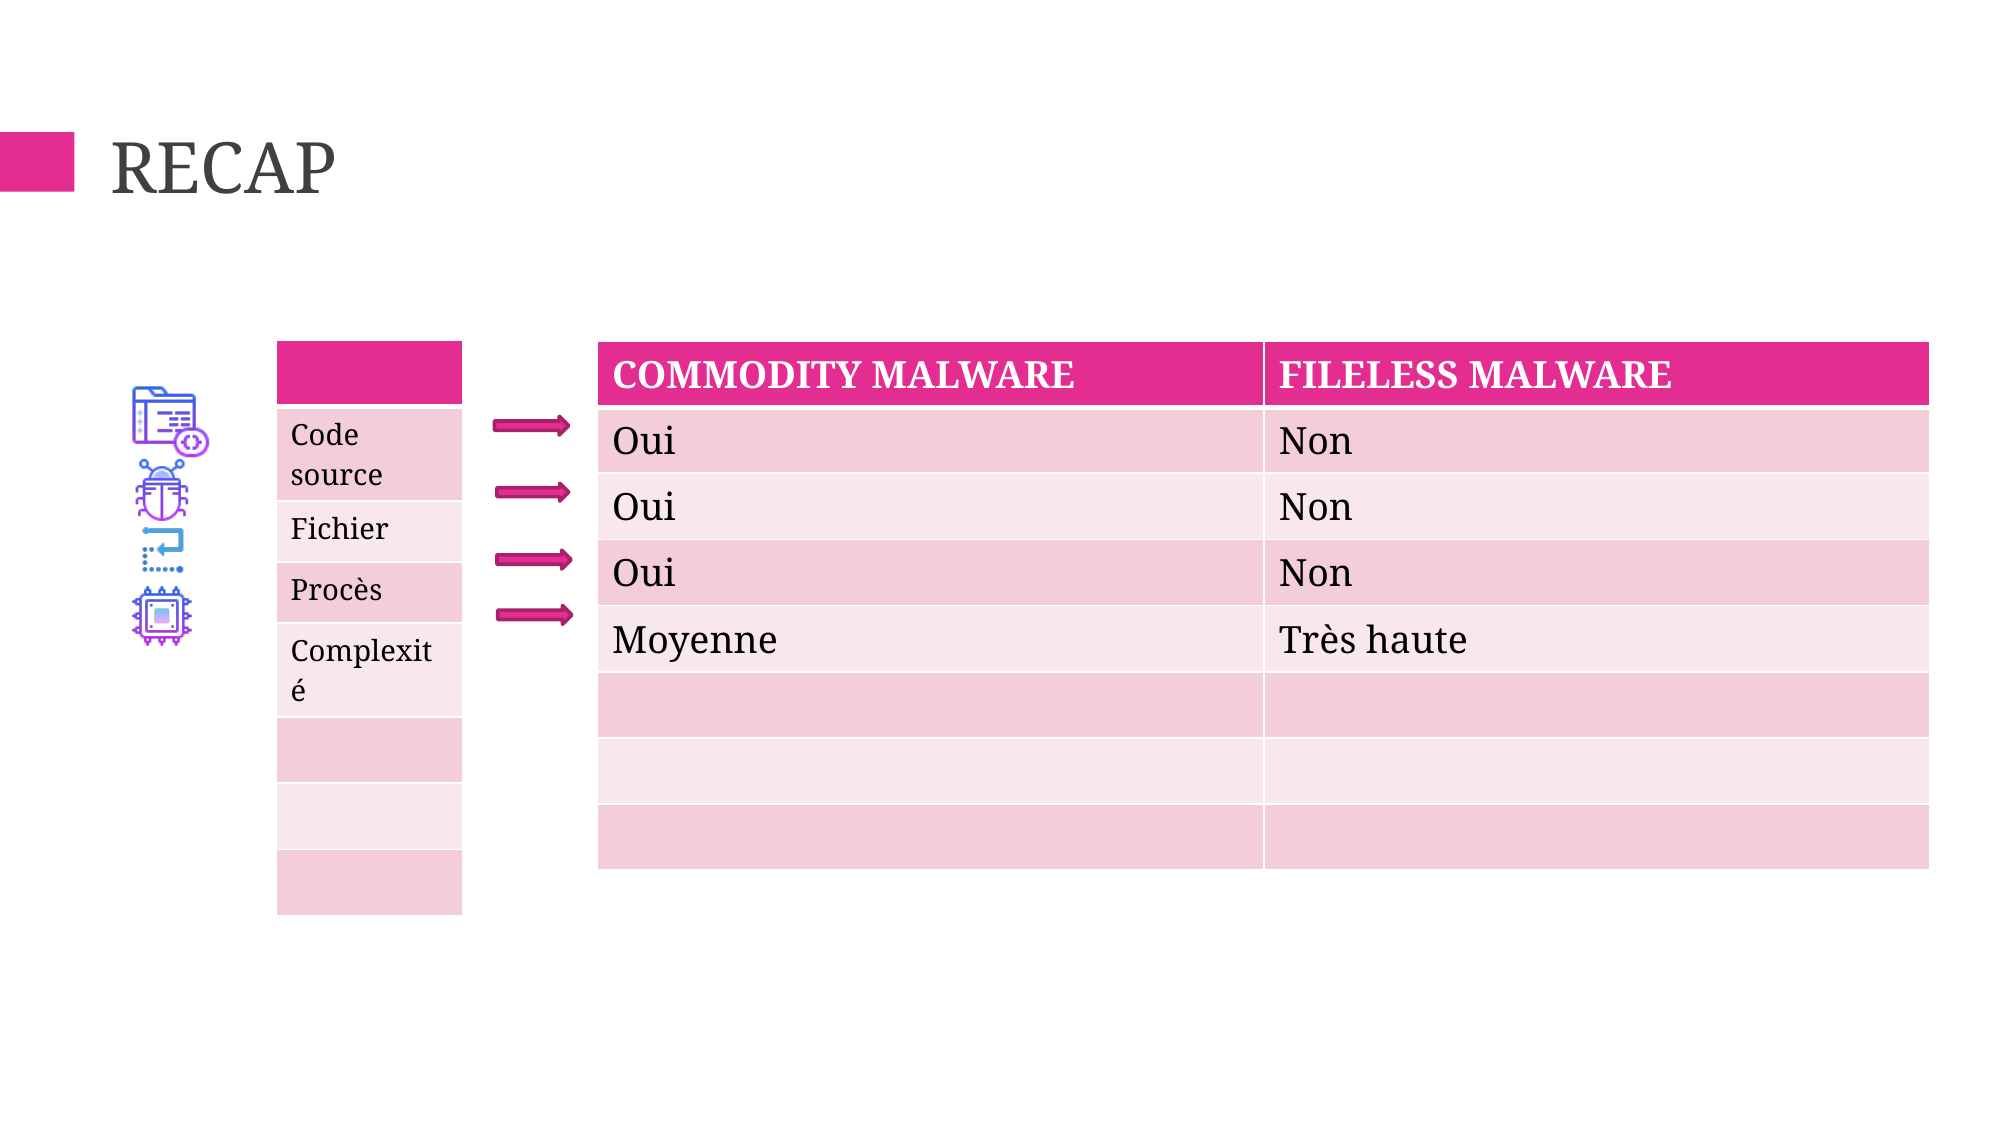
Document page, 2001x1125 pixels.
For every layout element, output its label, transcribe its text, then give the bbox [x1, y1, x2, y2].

text_box [495, 548, 573, 571]
table_cell Code source [277, 409, 462, 500]
table_cell [277, 718, 462, 782]
table_cell [598, 739, 1263, 803]
table_cell Non [1265, 540, 1929, 605]
table_cell [1265, 805, 1929, 869]
table_cell Oui [598, 410, 1263, 472]
table_cell Moyenne [598, 606, 1263, 671]
table_header [277, 341, 462, 404]
table_cell Non [1265, 410, 1929, 472]
title RECAP [95, 115, 1905, 237]
table_cell Très haute [1265, 606, 1929, 671]
table_cell Oui [598, 540, 1263, 605]
table_cell [277, 850, 462, 915]
text_box [492, 414, 570, 437]
table_cell [598, 805, 1263, 869]
picture [124, 578, 201, 655]
table_cell [277, 784, 462, 849]
table_cell Oui [598, 474, 1263, 539]
table_header COMMODITY MALWARE [598, 342, 1263, 405]
table_cell Procès [277, 563, 462, 622]
table_cell [1265, 673, 1929, 737]
table_header FILELESS MALWARE [1265, 342, 1929, 405]
table_cell Non [1265, 474, 1929, 539]
table_cell [598, 673, 1263, 737]
text_box [495, 603, 574, 626]
text_box [495, 481, 571, 503]
table_cell Fichier [277, 502, 462, 561]
table_cell Complexité [277, 624, 462, 716]
picture [124, 375, 219, 577]
table_cell [1265, 739, 1929, 803]
